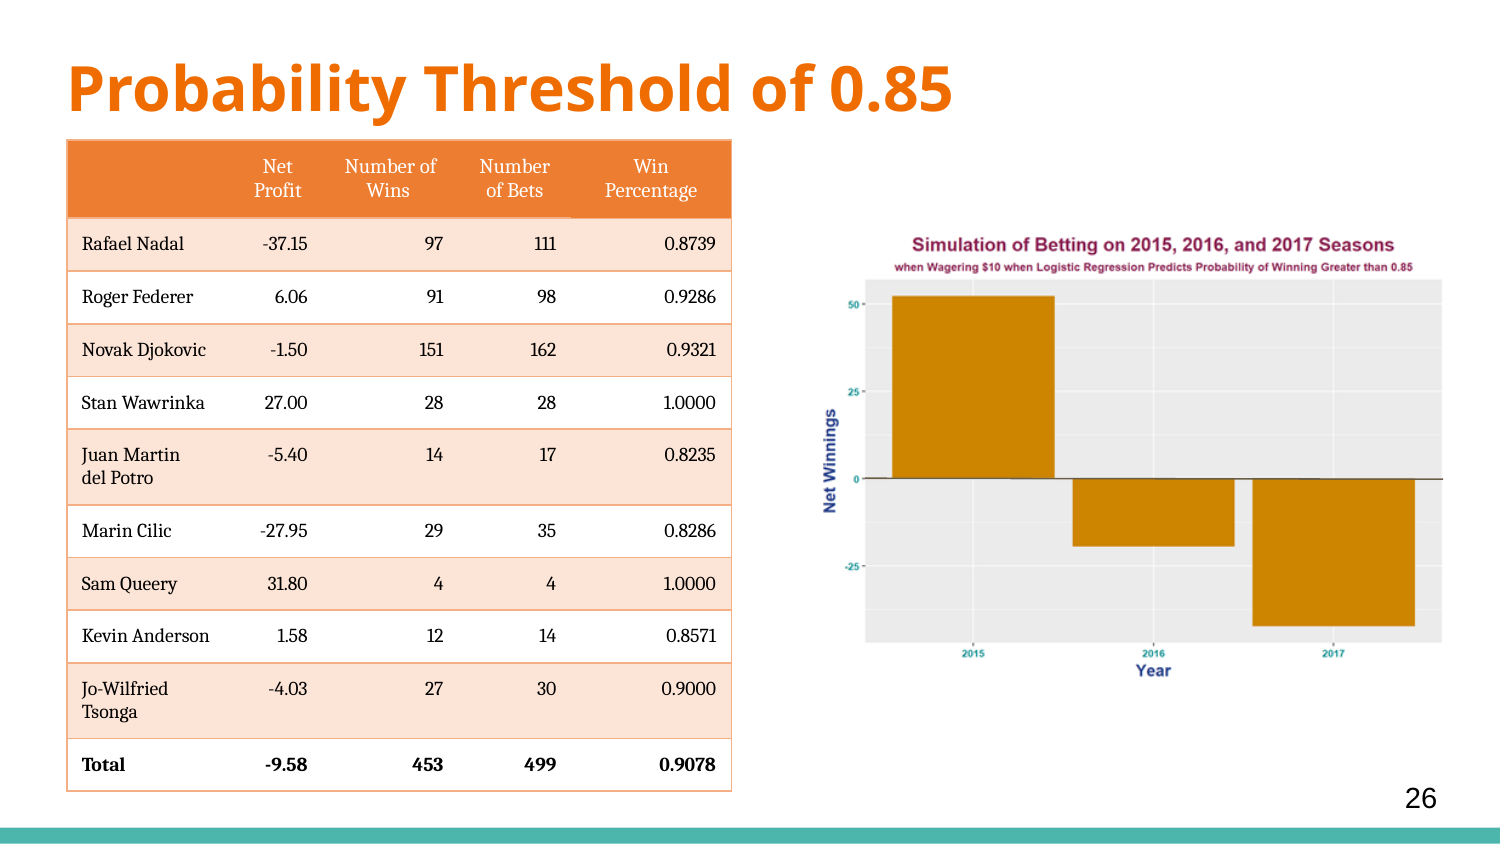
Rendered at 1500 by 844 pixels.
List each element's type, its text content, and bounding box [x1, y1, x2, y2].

table_cell 1.0000 [571, 558, 731, 609]
table_cell 14 [323, 430, 458, 504]
table_cell Novak Djokovic [68, 325, 233, 376]
table_header [68, 141, 233, 217]
table_cell -1.50 [233, 325, 323, 376]
table_cell 0.8739 [571, 219, 731, 270]
table_header Number of Bets [458, 141, 571, 217]
table_cell 0.9286 [571, 272, 731, 323]
table_cell 4 [458, 558, 571, 609]
table_cell 97 [323, 219, 458, 270]
table_cell 29 [323, 506, 458, 557]
table_cell -9.58 [233, 739, 323, 790]
table_cell 151 [323, 325, 458, 376]
table_cell Juan Martin del Potro [68, 430, 233, 504]
table_cell 0.8235 [571, 430, 731, 504]
table_cell 98 [458, 272, 571, 323]
table_cell Stan Wawrinka [68, 377, 233, 428]
table_cell 1.58 [233, 611, 323, 662]
table_cell -27.95 [233, 506, 323, 557]
table_cell 0.8571 [571, 611, 731, 662]
table_cell 17 [458, 430, 571, 504]
table_cell 162 [458, 325, 571, 376]
table_cell 499 [458, 739, 571, 790]
table_cell -4.03 [233, 664, 323, 738]
title Probability Threshold of 0.85 [51, 33, 1449, 150]
table_cell 0.9078 [571, 739, 731, 790]
table_cell 0.9321 [571, 325, 731, 376]
table_cell 28 [323, 377, 458, 428]
table_cell Rafael Nadal [68, 219, 233, 270]
table_cell Total [68, 739, 233, 790]
table_cell 35 [458, 506, 571, 557]
table_cell 31.80 [233, 558, 323, 609]
table_cell 91 [323, 272, 458, 323]
table_cell Sam Queery [68, 558, 233, 609]
table_cell 453 [323, 739, 458, 790]
table_cell 0.8286 [571, 506, 731, 557]
table_cell Kevin Anderson [68, 611, 233, 662]
table_cell 27 [323, 664, 458, 738]
table_header Net Profit [233, 141, 323, 217]
table_header Win Percentage [571, 141, 731, 218]
table_cell 30 [458, 664, 571, 738]
table_cell 4 [323, 558, 458, 609]
table_cell Jo-Wilfried Tsonga [68, 664, 233, 738]
table_cell 14 [458, 611, 571, 662]
table_cell 12 [323, 611, 458, 662]
table_cell Marin Cilic [68, 506, 233, 557]
table_cell -5.40 [233, 430, 323, 504]
table_header Number of Wins [323, 141, 458, 217]
table_cell -37.15 [233, 219, 323, 270]
table_cell 6.06 [233, 272, 323, 323]
table_cell Roger Federer [68, 272, 233, 323]
table_cell 28 [458, 377, 571, 428]
picture [815, 229, 1450, 683]
slide_number ‹#› [1389, 764, 1480, 830]
table_cell 0.9000 [571, 664, 731, 738]
table_cell 111 [458, 219, 571, 270]
table_cell 27.00 [233, 377, 323, 428]
table_cell 1.0000 [571, 377, 731, 428]
